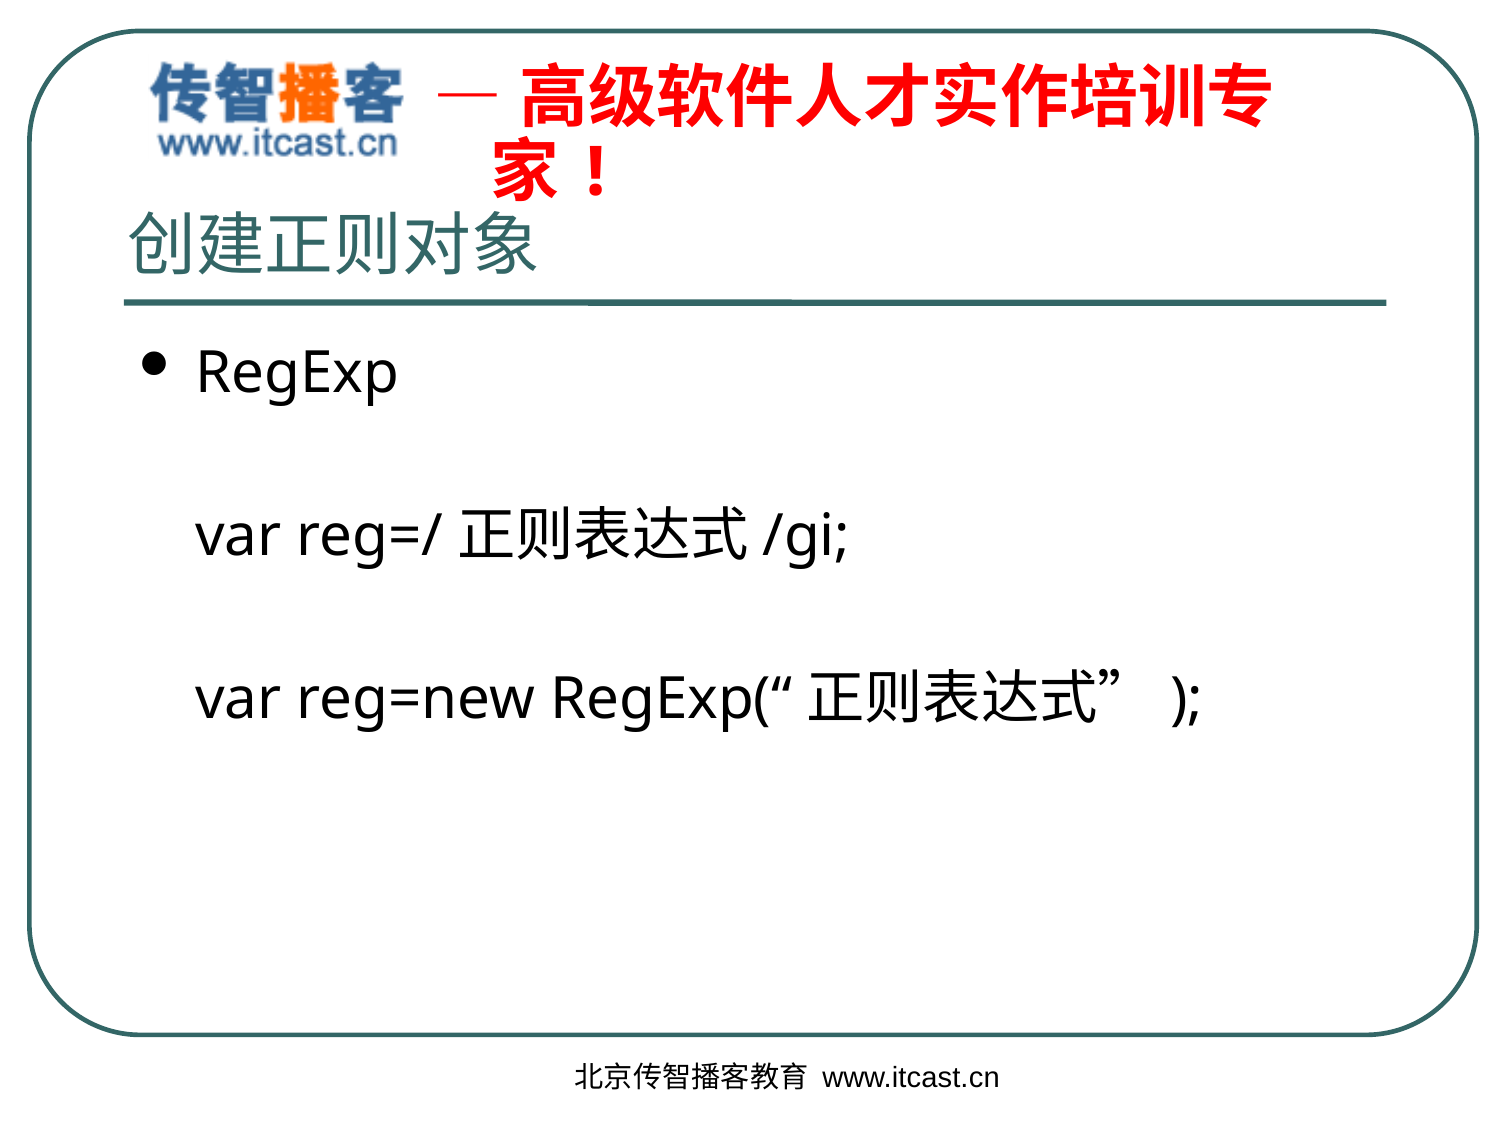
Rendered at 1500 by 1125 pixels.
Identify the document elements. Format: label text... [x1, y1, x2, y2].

list RegExp var reg=/正则表达式/gi; var reg=new RegExp(“正则表达式”); [123, 326, 1413, 999]
title 创建正则对象 [112, 54, 1375, 291]
footer 北京传智播客教育 www.itcast.cn [549, 1050, 1026, 1125]
